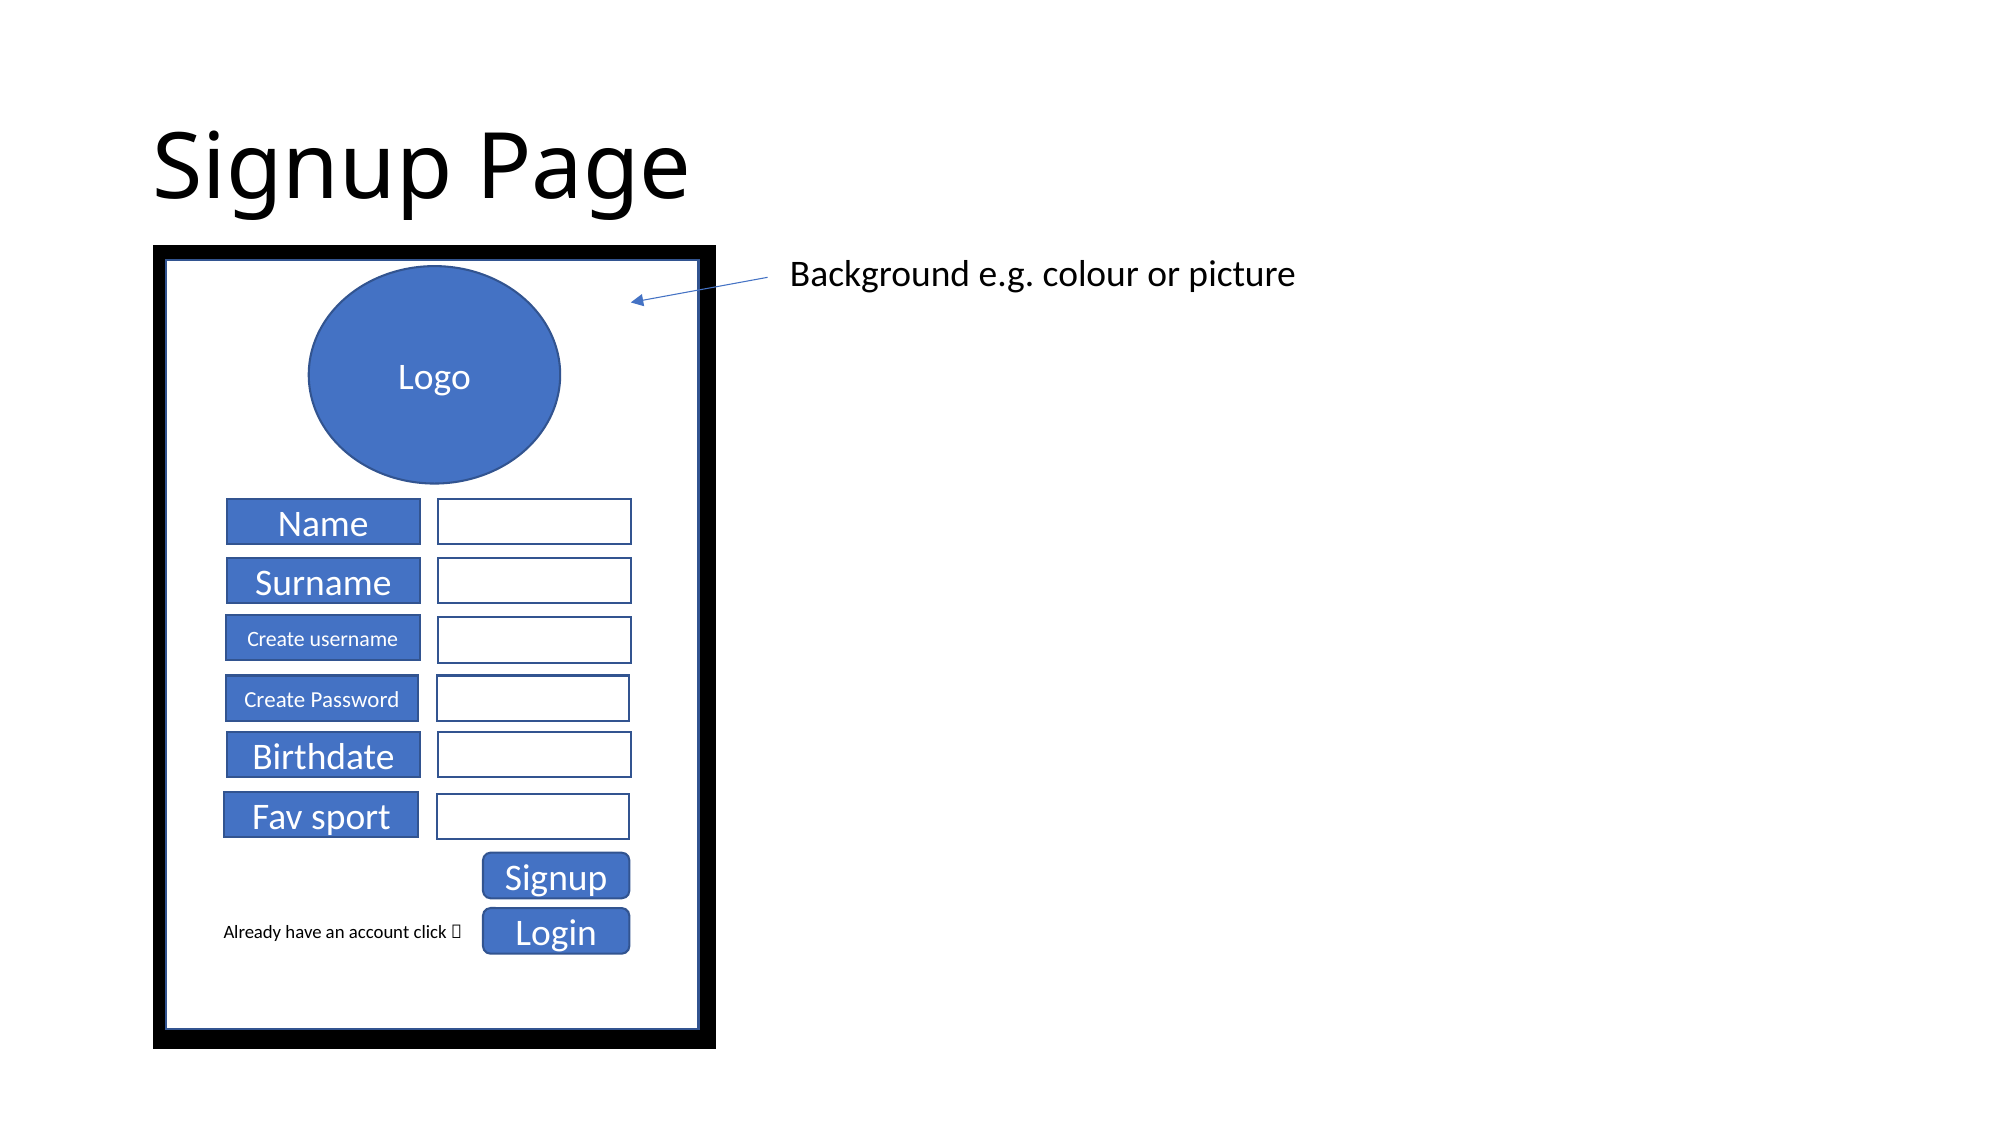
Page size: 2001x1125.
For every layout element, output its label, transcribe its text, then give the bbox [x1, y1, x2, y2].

text_box [437, 557, 632, 604]
text_box Surname [226, 557, 421, 604]
text_box Fav sport [223, 791, 419, 838]
text_box Background e.g. colour or picture [775, 241, 1312, 302]
text_box Signup [481, 851, 631, 900]
text_box [436, 793, 630, 840]
text_box Logo [307, 265, 562, 485]
text_box Login [481, 906, 631, 955]
text_box [437, 616, 632, 664]
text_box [630, 277, 768, 303]
text_box [436, 674, 630, 722]
text_box [153, 245, 716, 1049]
text_box [437, 731, 632, 778]
text_box Name [226, 498, 421, 545]
text_box Create username [225, 614, 421, 661]
text_box Birthdate [226, 731, 421, 778]
text_box Already have an account click  [208, 911, 482, 950]
text_box Create Password [225, 674, 419, 722]
title Signup Page [137, 59, 1863, 278]
text_box [437, 498, 632, 545]
text_box [165, 259, 700, 1030]
